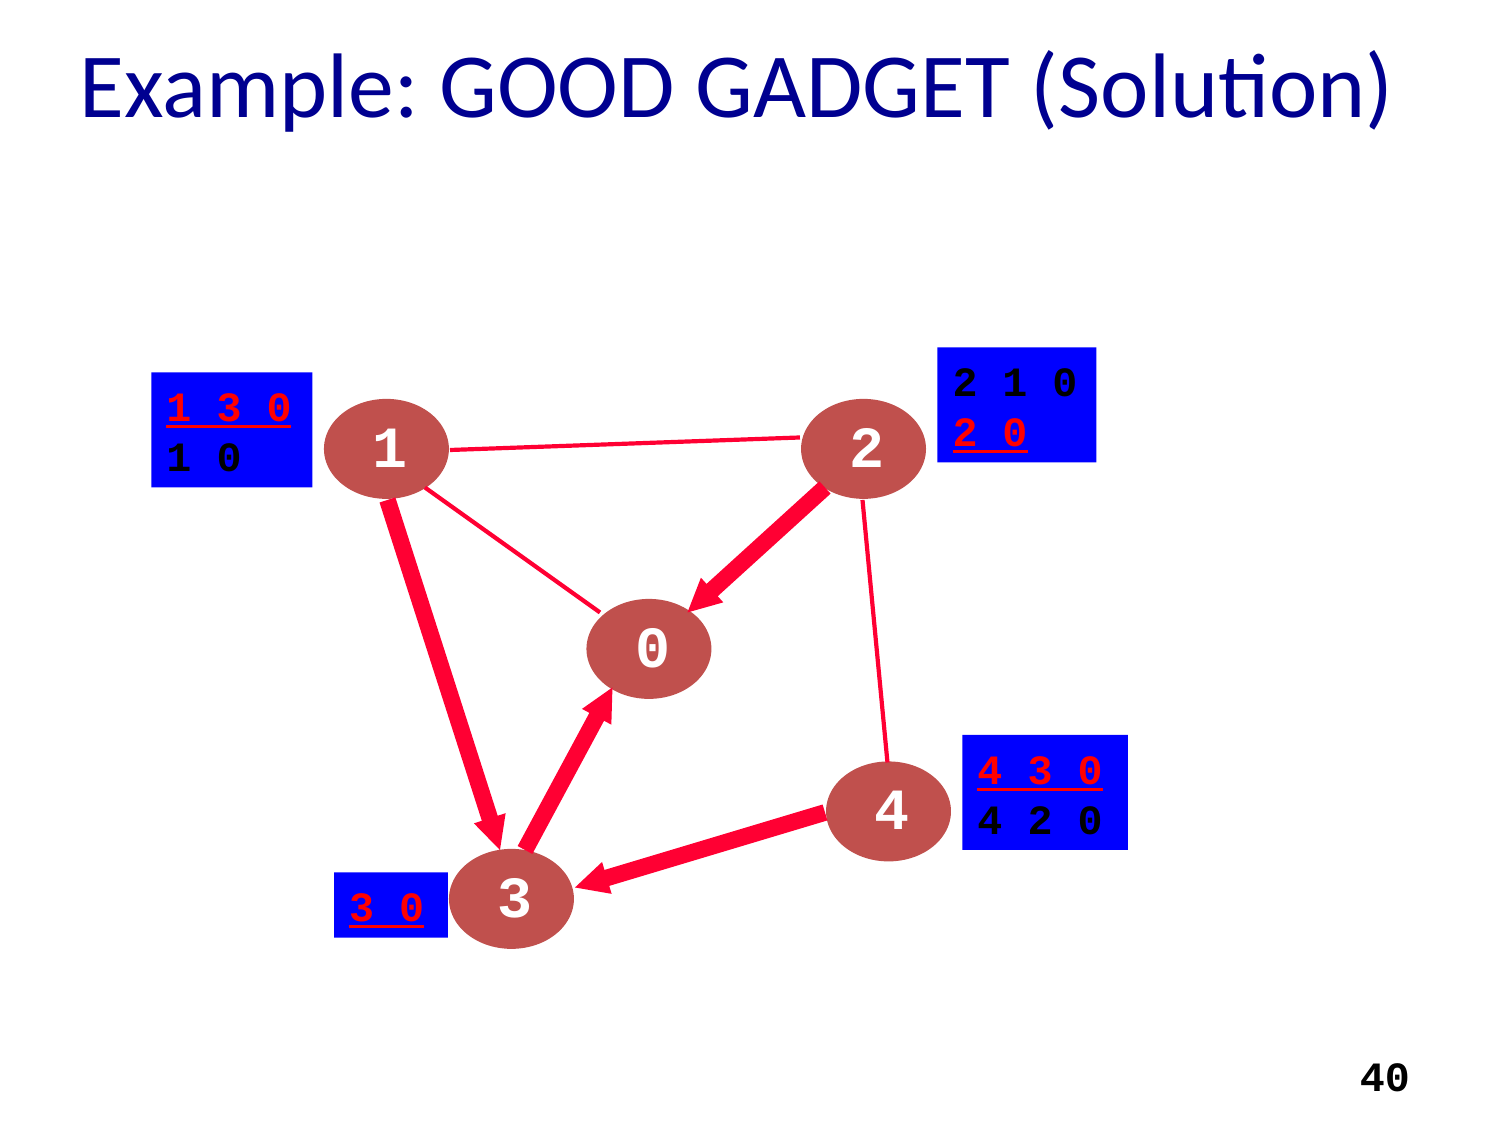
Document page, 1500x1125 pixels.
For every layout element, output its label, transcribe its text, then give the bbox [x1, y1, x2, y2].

slide_number 40 [1074, 1042, 1425, 1103]
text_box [826, 762, 951, 861]
text_box 2 1 0 2 0 [937, 347, 1097, 463]
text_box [324, 399, 449, 499]
title Example: GOOD GADGET (Solution) [24, 50, 1450, 113]
text_box [578, 813, 821, 890]
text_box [801, 399, 926, 499]
text_box 3 0 [334, 872, 444, 938]
text_box [389, 506, 502, 848]
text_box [587, 599, 711, 699]
text_box 1 3 0 1 0 [151, 372, 313, 488]
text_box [449, 849, 574, 949]
text_box 4 3 0 4 2 0 [962, 734, 1128, 850]
